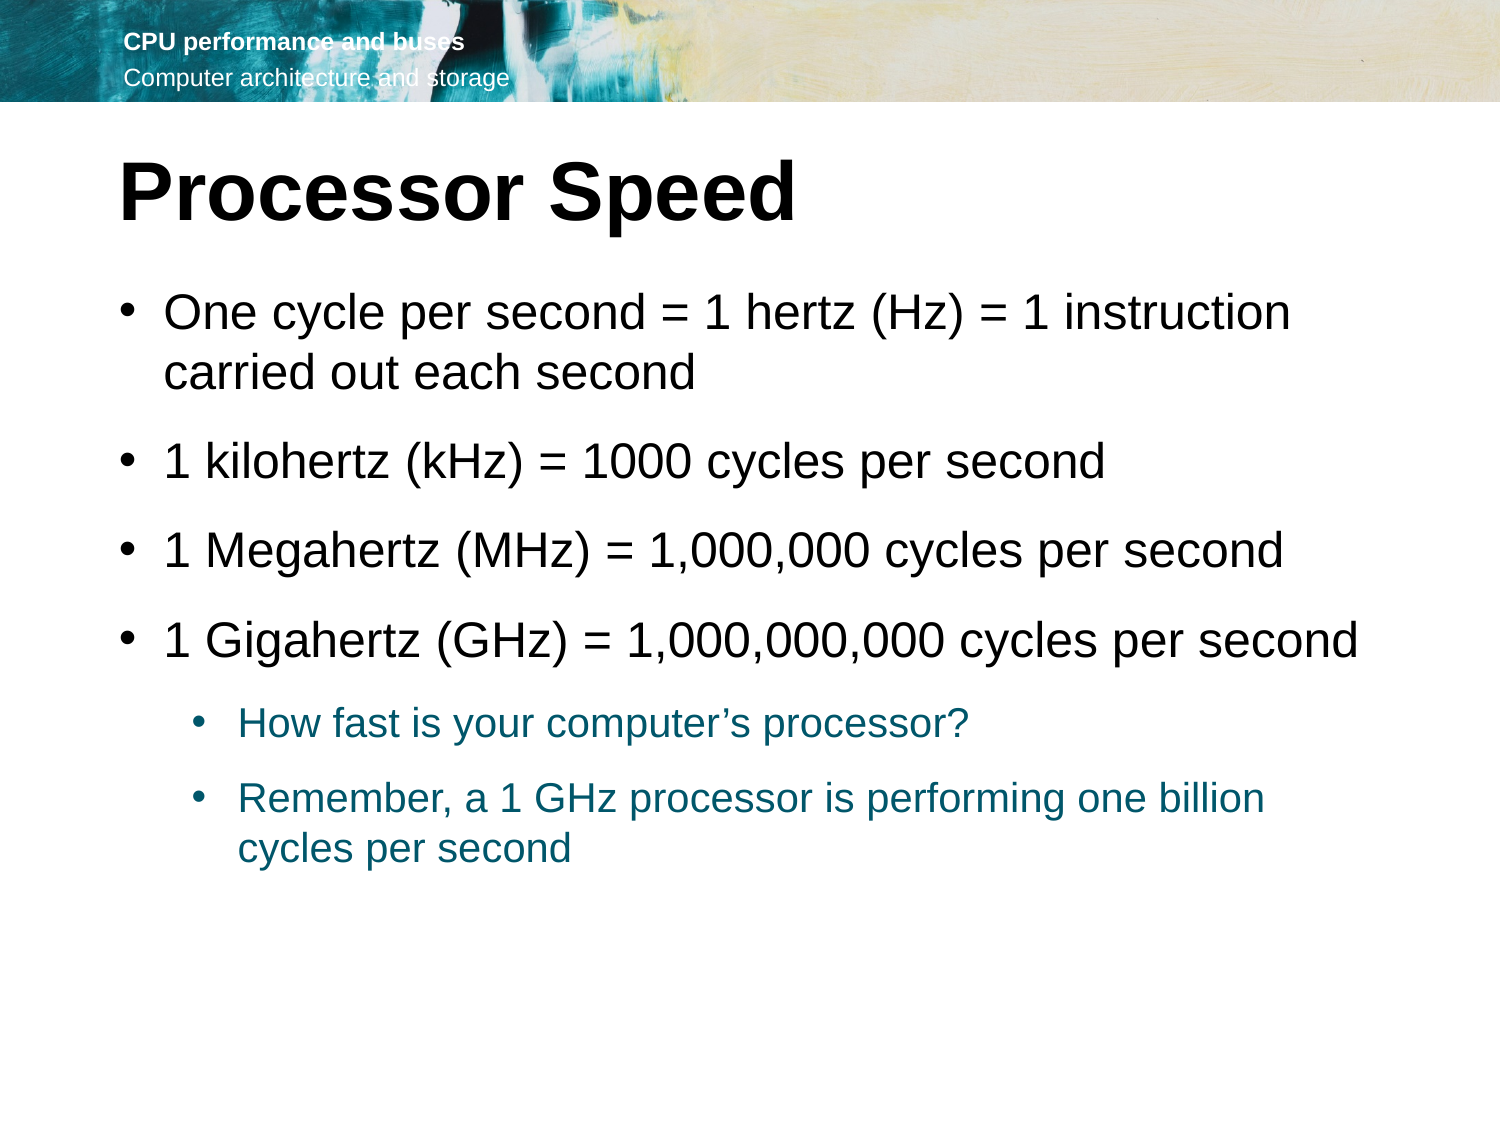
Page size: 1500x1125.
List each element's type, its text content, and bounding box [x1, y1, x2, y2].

picture [0, 0, 1500, 102]
list One cycle per second = 1 hertz (Hz) = 1 instruction carried out each second 1 kilohertz (kHz) = 1000 cycles per second 1 Megahertz (MHz) = 1,000,000 cycles per second 1 Gigahertz (GHz) = 1,000,000,000 cycles per second How fast is your computer’s processor? Remember, a 1 GHz processor is performing one billion cycles per second [118, 279, 1398, 847]
list Processor Speed [118, 148, 1401, 259]
